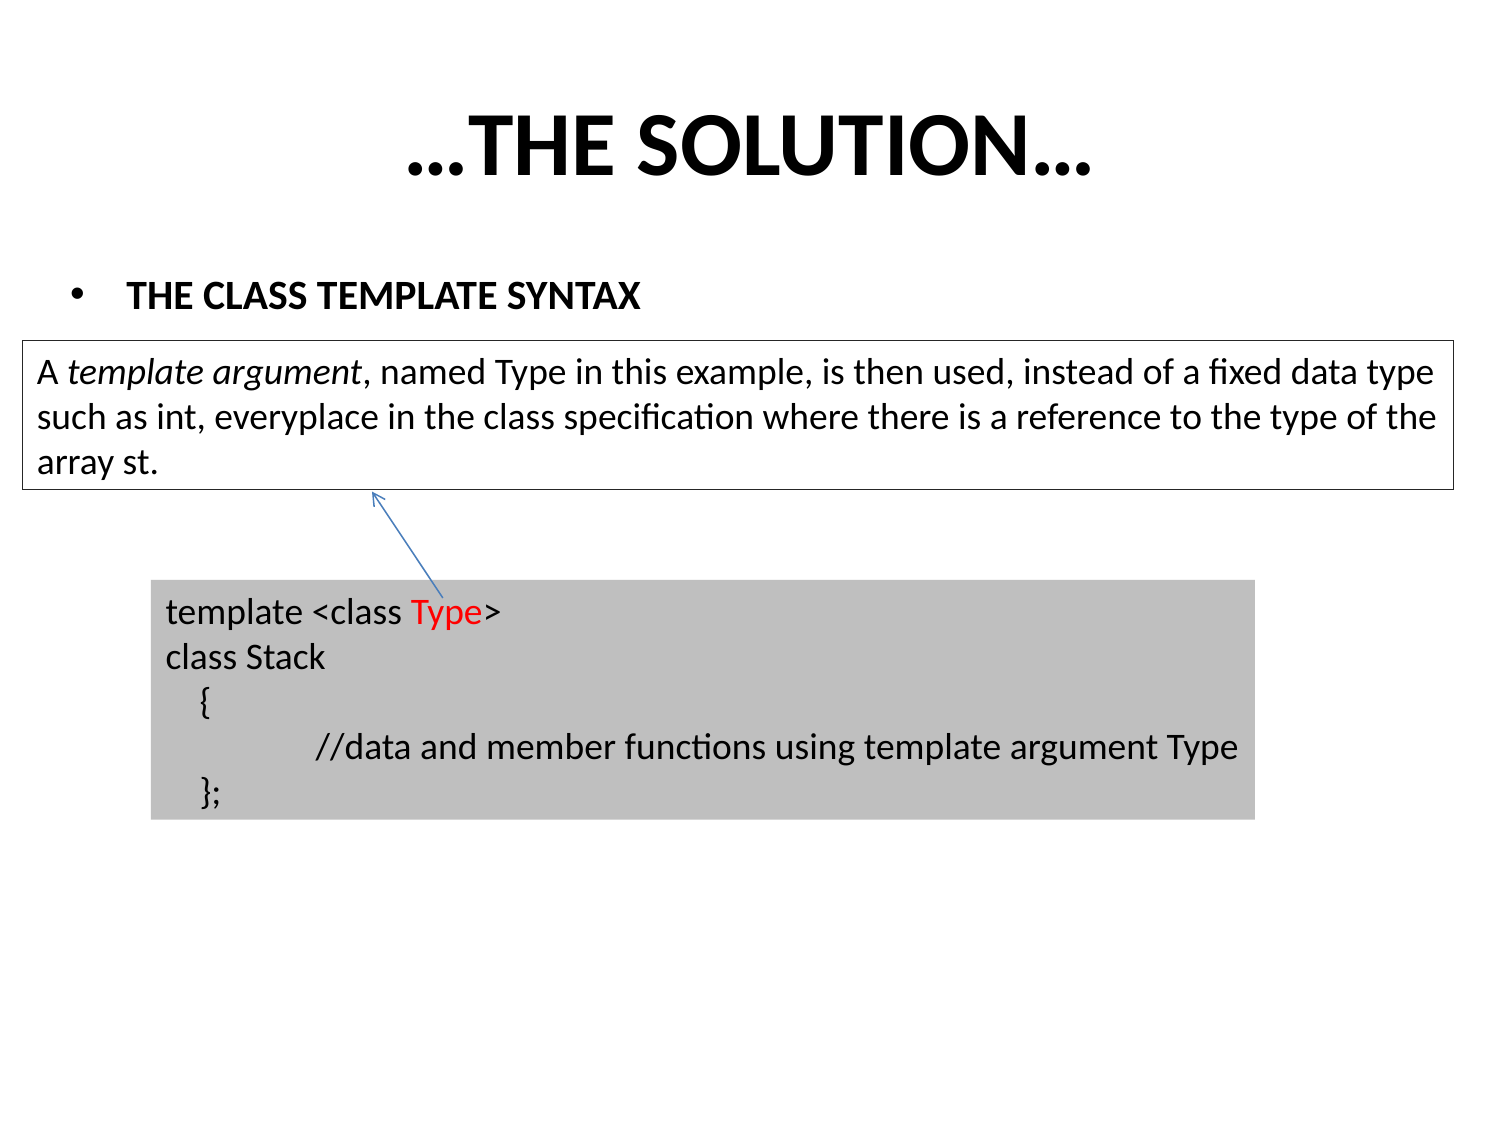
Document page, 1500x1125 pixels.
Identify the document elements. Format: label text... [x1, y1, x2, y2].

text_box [371, 491, 444, 599]
text_box A template argument, named Type in this example, is then used, instead of a fixed data type such as int, everyplace in the class specification where there is a reference to the type of the array st. [22, 340, 1454, 490]
text_box THE CLASS TEMPLATE SYNTAX [55, 260, 657, 326]
title …THE SOLUTION… [75, 45, 1425, 233]
text_box template <class Type> class Stack { //data and member functions using template argument Type }; [150, 579, 1255, 820]
